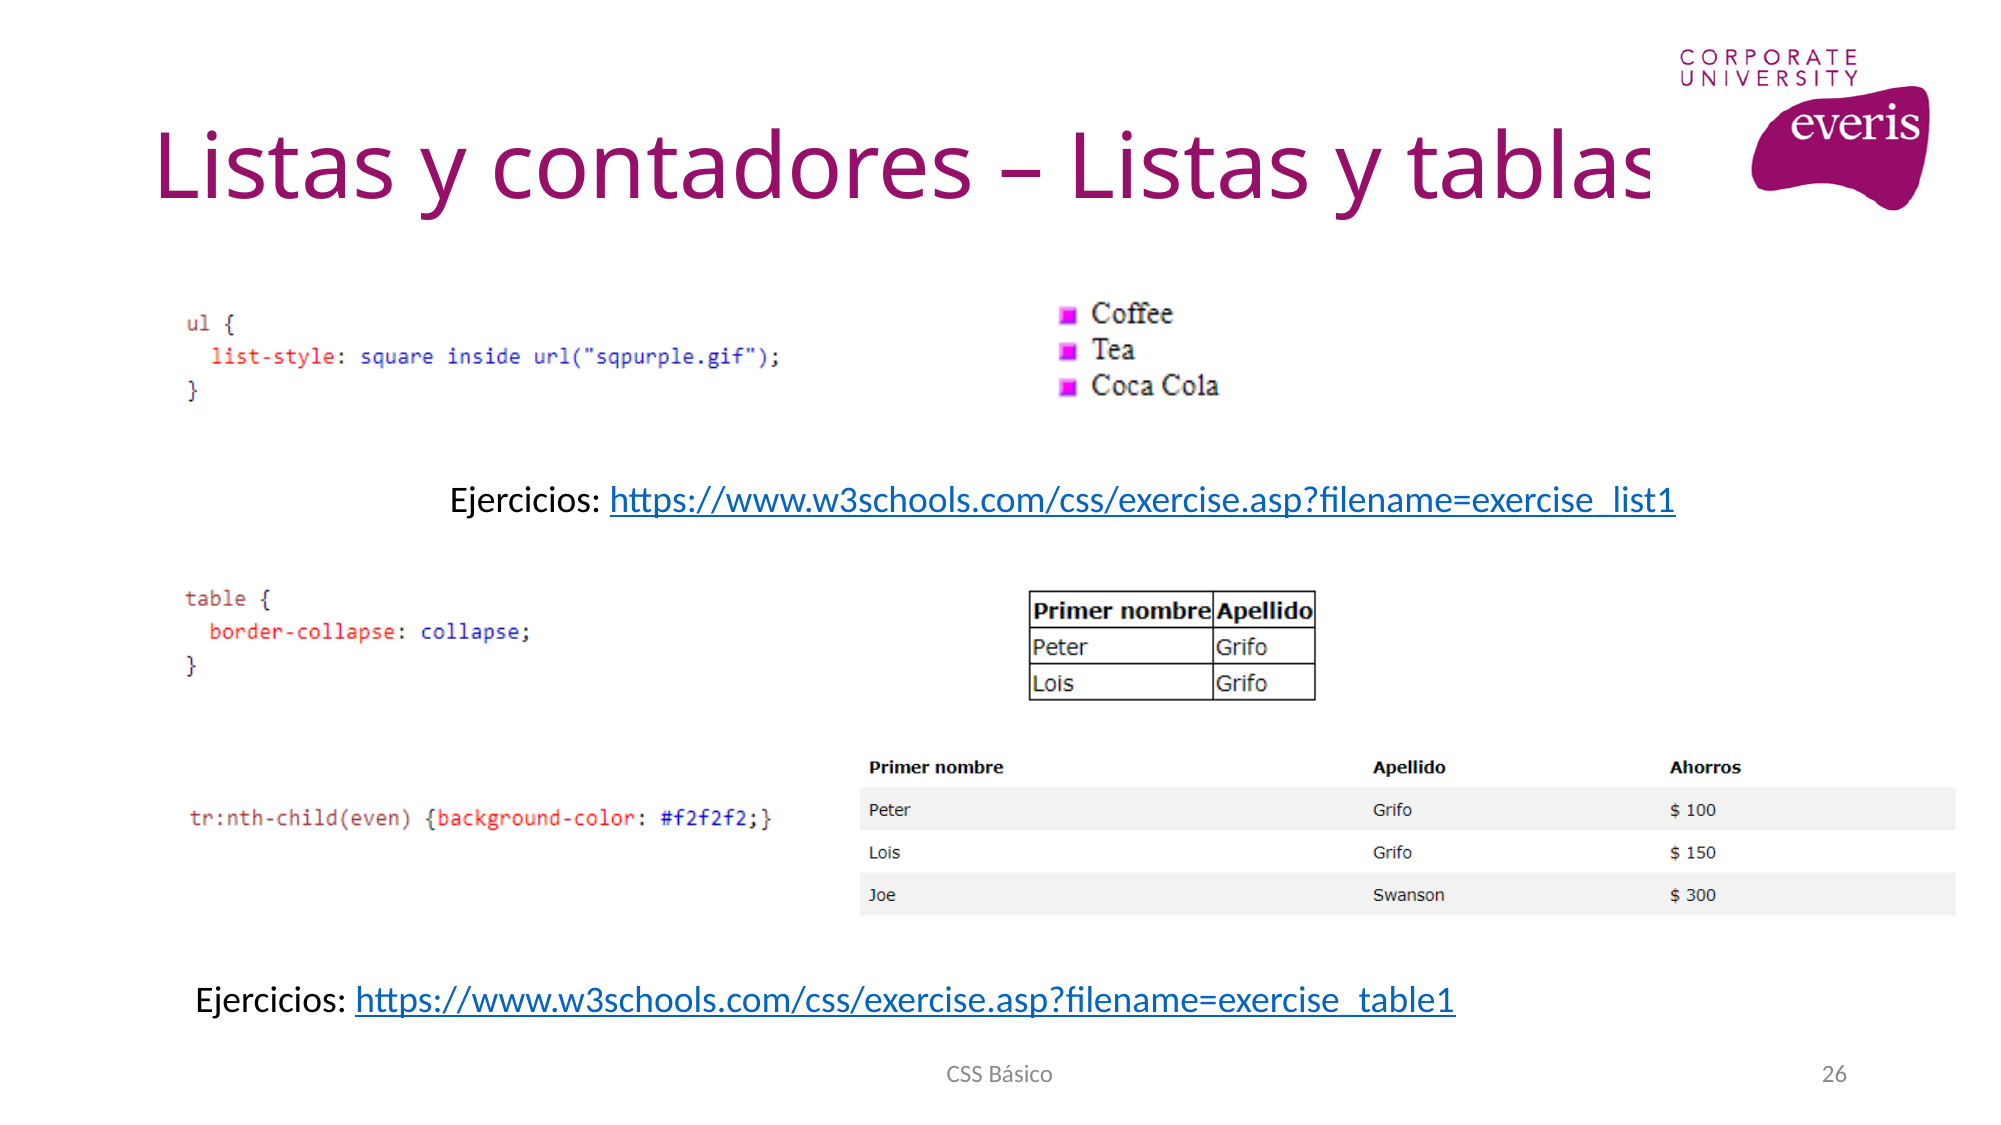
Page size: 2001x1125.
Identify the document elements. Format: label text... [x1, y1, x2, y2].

picture [180, 790, 786, 840]
picture [860, 738, 1965, 940]
picture [1032, 290, 1273, 419]
picture [1650, 32, 1952, 233]
footer CSS Básico [662, 1042, 1338, 1103]
text_box Ejercicios: https://www.w3schools.com/css/exercise.asp?filename=exercise_table1 [180, 967, 1735, 1028]
slide_number 26 [1412, 1042, 1863, 1103]
text_box Ejercicios: https://www.w3schools.com/css/exercise.asp?filename=exercise_list1 [434, 467, 1830, 528]
picture [180, 304, 805, 419]
picture [180, 576, 539, 691]
title Listas y contadores – Listas y tablas [137, 59, 1863, 278]
picture [1012, 572, 1338, 715]
